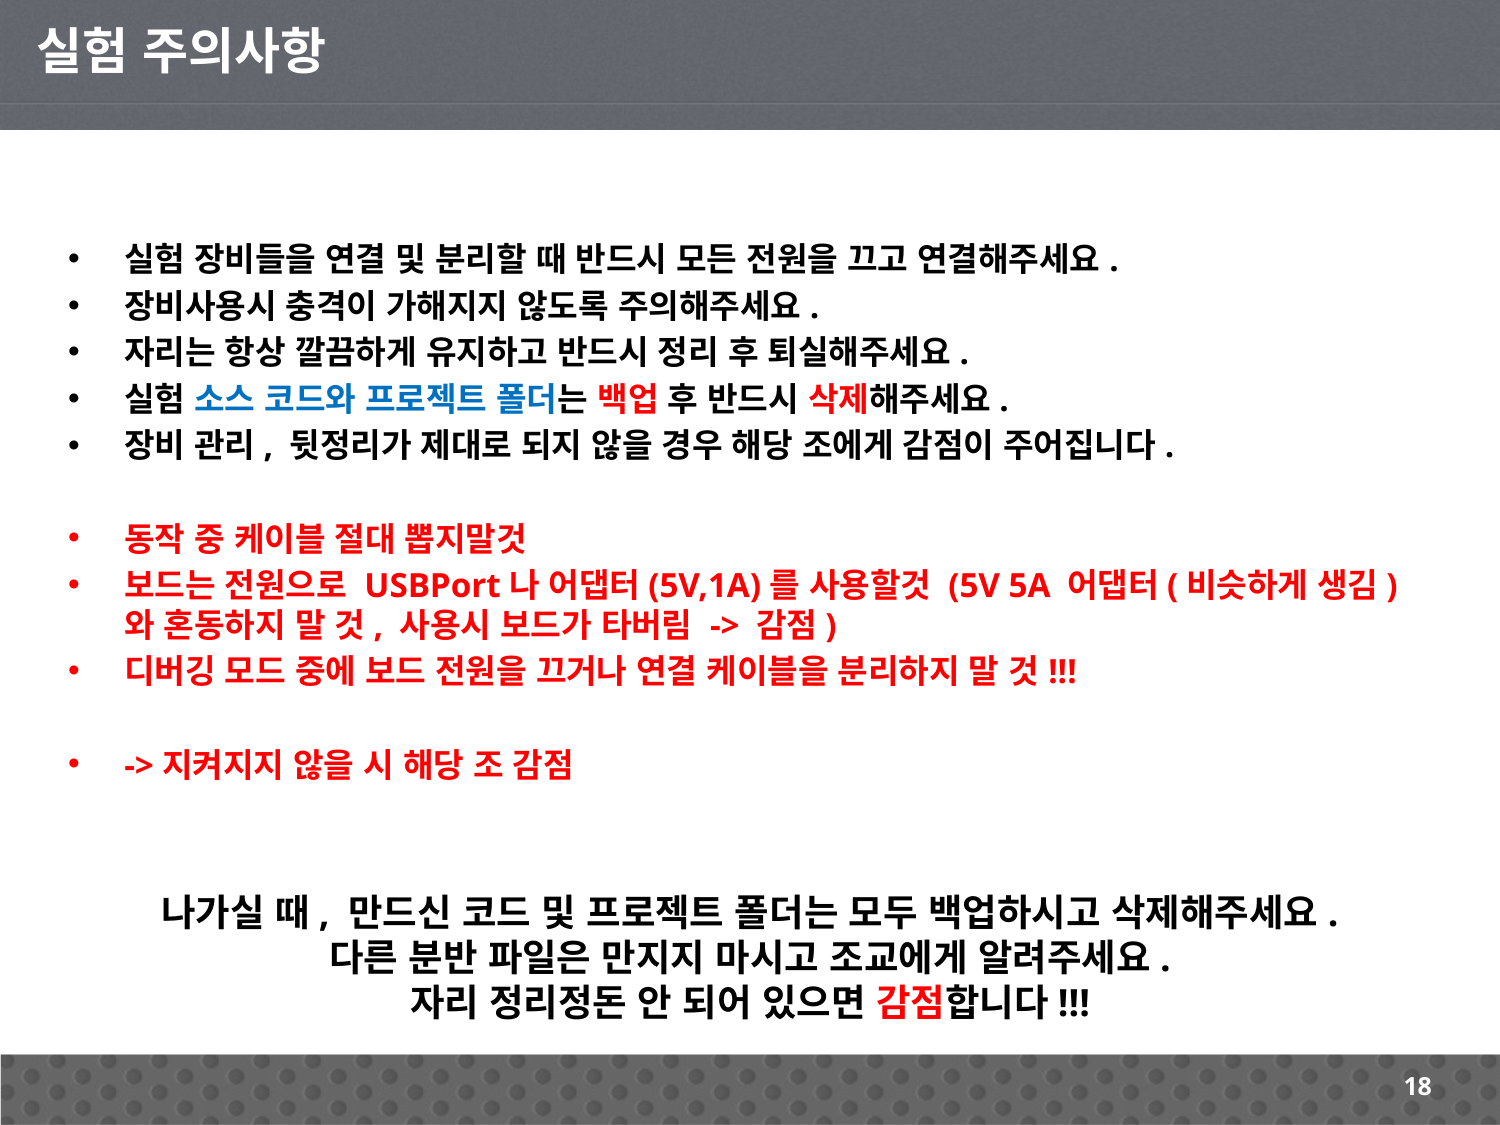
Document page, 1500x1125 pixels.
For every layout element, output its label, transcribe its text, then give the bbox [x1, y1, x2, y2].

text_box 나가실 때, 만드신 코드 및 프로젝트 폴더는 모두 백업하시고 삭제해주세요. 다른 분반 파일은 만지지 마시고 조교에게 알려주세요. 자리 정리정돈 안 되어 있으면 감점합니다!!! [53, 881, 1447, 1032]
list 실험 장비들을 연결 및 분리할 때 반드시 모든 전원을 끄고 연결해주세요. 장비사용시 충격이 가해지지 않도록 주의해주세요. 자리는 항상 깔끔하게 유지하고 반드시 정리 후 퇴실해주세요. 실험 소스 코드와 프로젝트 폴더는 백업 후 반드시 삭제해주세요. 장비 관리, 뒷정리가 제대로 되지 않을 경우 해당 조에게 감점이 주어집니다. 동작 중 케이블 절대 뽑지말것 보드는 전원으로 USBPort나 어댑터(5V,1A)를 사용할것 (5V 5A 어댑터(비슷하게 생김)와 혼동하지 말 것, 사용시 보드가 타버림 -> 감점) 디버깅 모드 중에 보드 전원을 끄거나 연결 케이블을 분리하지 말 것!!! ->지켜지지 않을 시 해당 조 감점 [53, 184, 1436, 881]
slide_number 18 [1096, 1057, 1447, 1118]
list 실험 주의사항 [21, 12, 550, 102]
